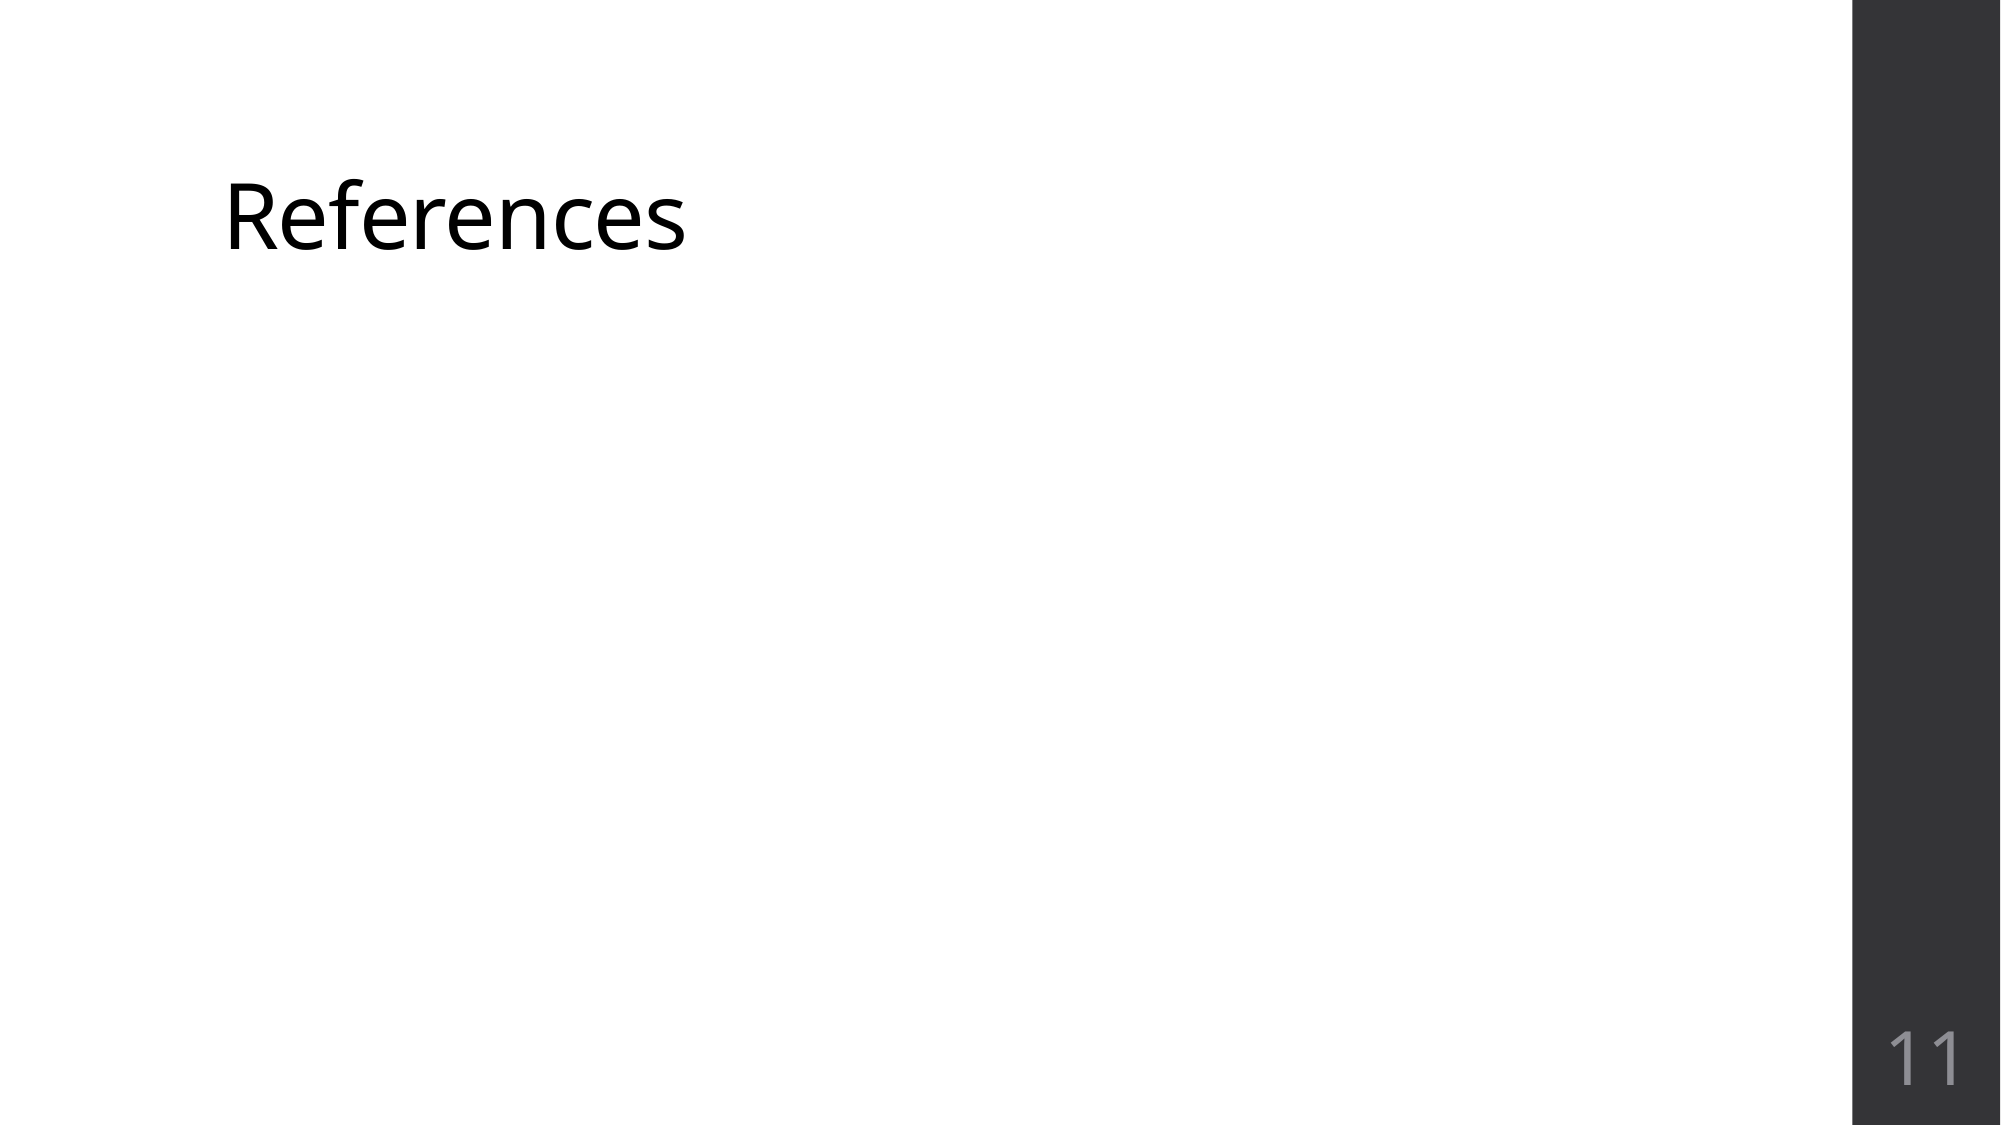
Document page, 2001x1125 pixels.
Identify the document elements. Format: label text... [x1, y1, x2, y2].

slide_number 11 [1852, 1012, 2000, 1110]
title References [206, 60, 1797, 278]
